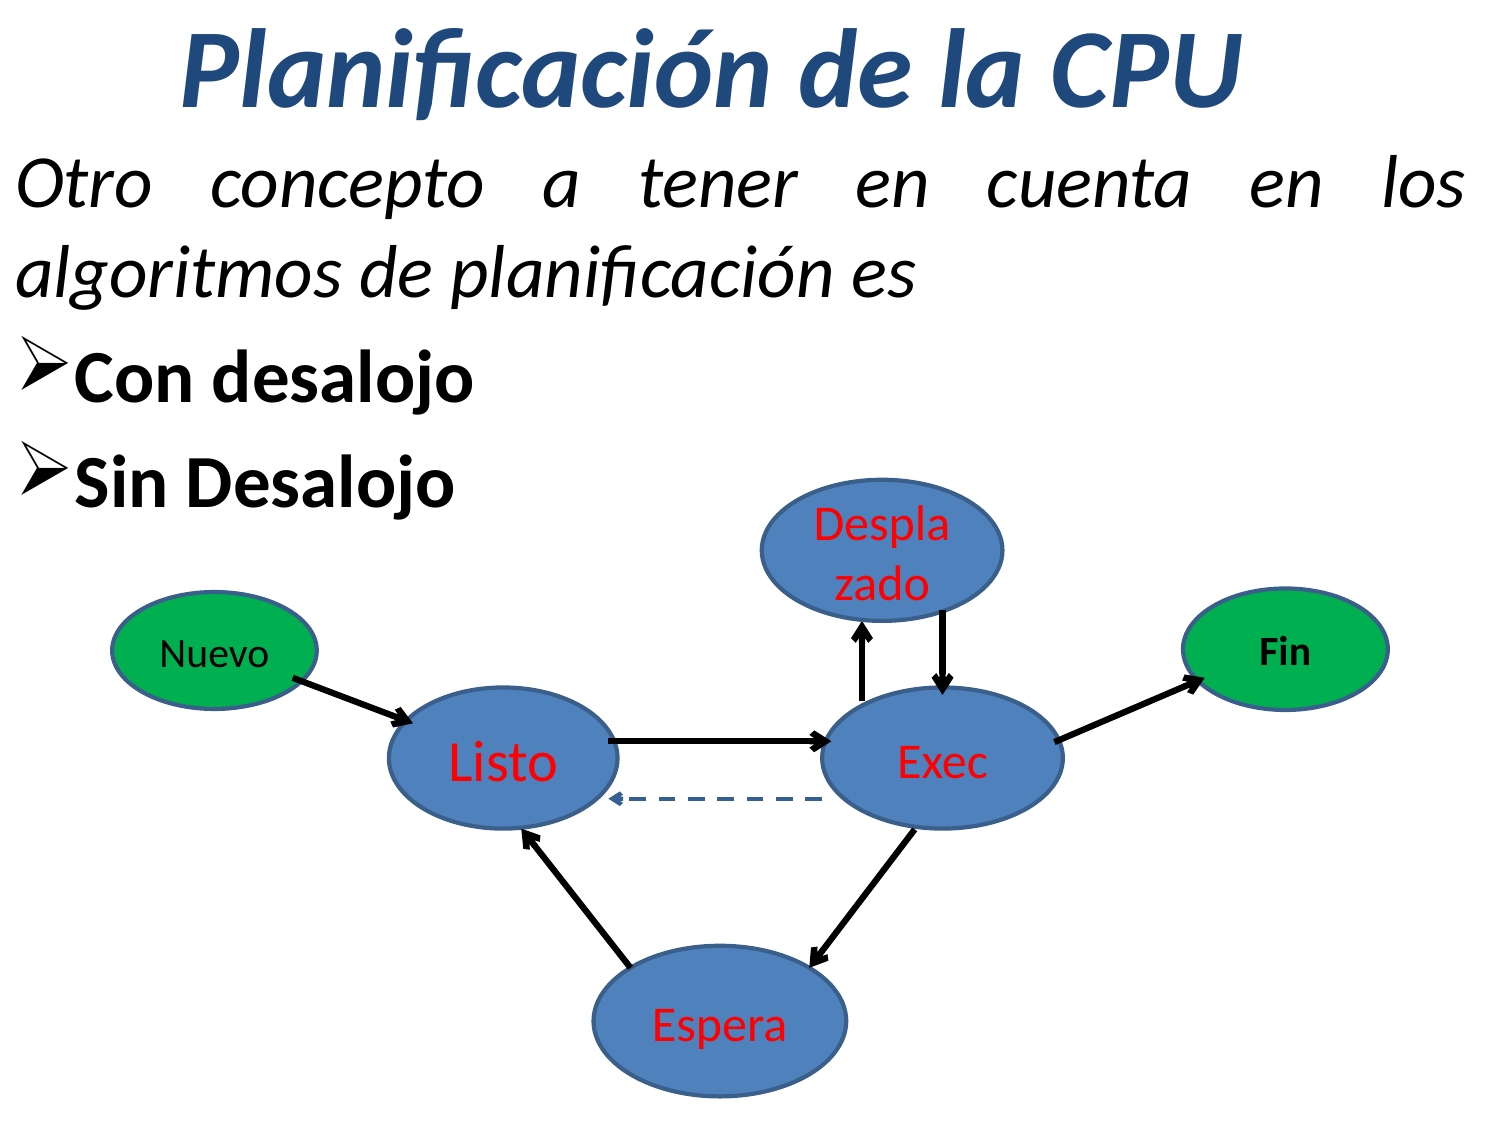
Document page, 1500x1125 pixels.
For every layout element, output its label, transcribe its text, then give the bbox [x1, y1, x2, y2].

list Otro concepto a tener en cuenta en los algoritmos de planificación es Con desalojo Sin Desalojo [0, 125, 1483, 1125]
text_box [111, 588, 1389, 1097]
title Planificación de la CPU [0, 0, 1424, 125]
text_box Desplazado [759, 477, 1005, 586]
